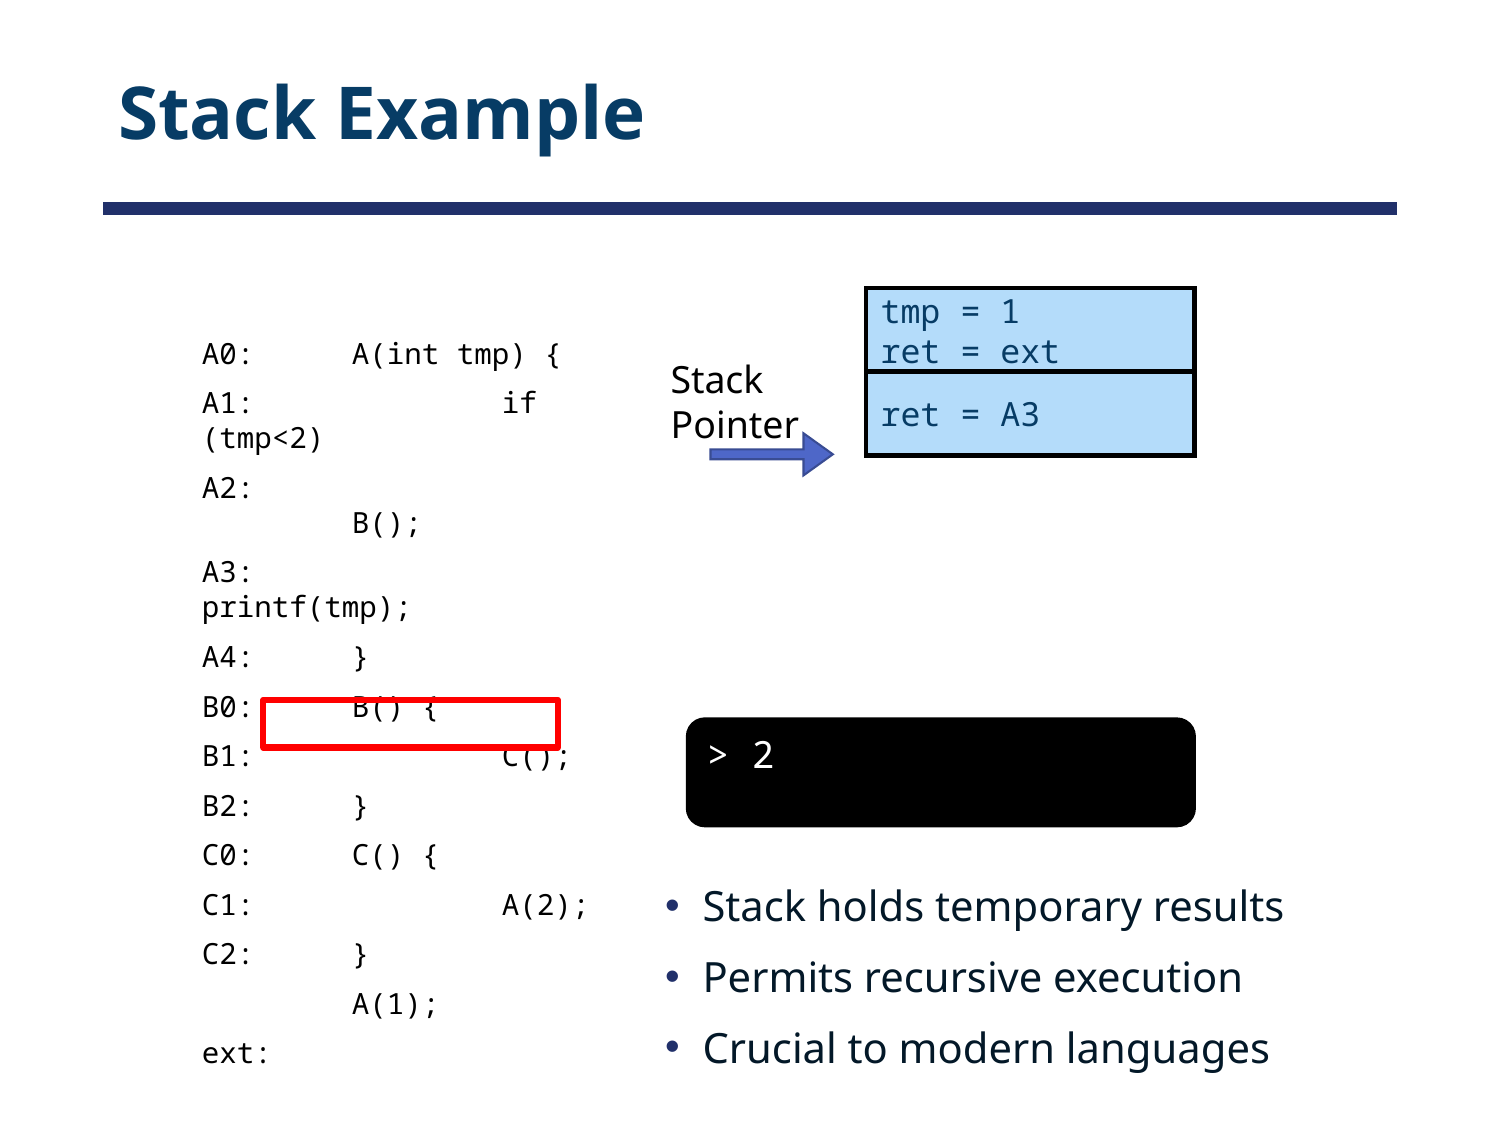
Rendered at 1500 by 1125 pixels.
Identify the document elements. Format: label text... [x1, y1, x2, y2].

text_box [667, 348, 833, 476]
text_box ret = A3 [865, 370, 1196, 456]
text_box tmp = 1 ret = ext [865, 287, 1196, 370]
text_box > 2 [685, 717, 1196, 828]
title Stack Example [103, 34, 1397, 197]
list Stack holds temporary results Permits recursive execution Crucial to modern languages [650, 872, 1397, 1091]
text_box A0: A(int tmp) { A1: if (tmp<2) A2: B(); A3: printf(tmp); A4: } B0: B() { B1: C(); B2: } C0: C() { C1: A(2); C2: } A(1); ext: [187, 327, 634, 1077]
text_box [263, 699, 558, 748]
